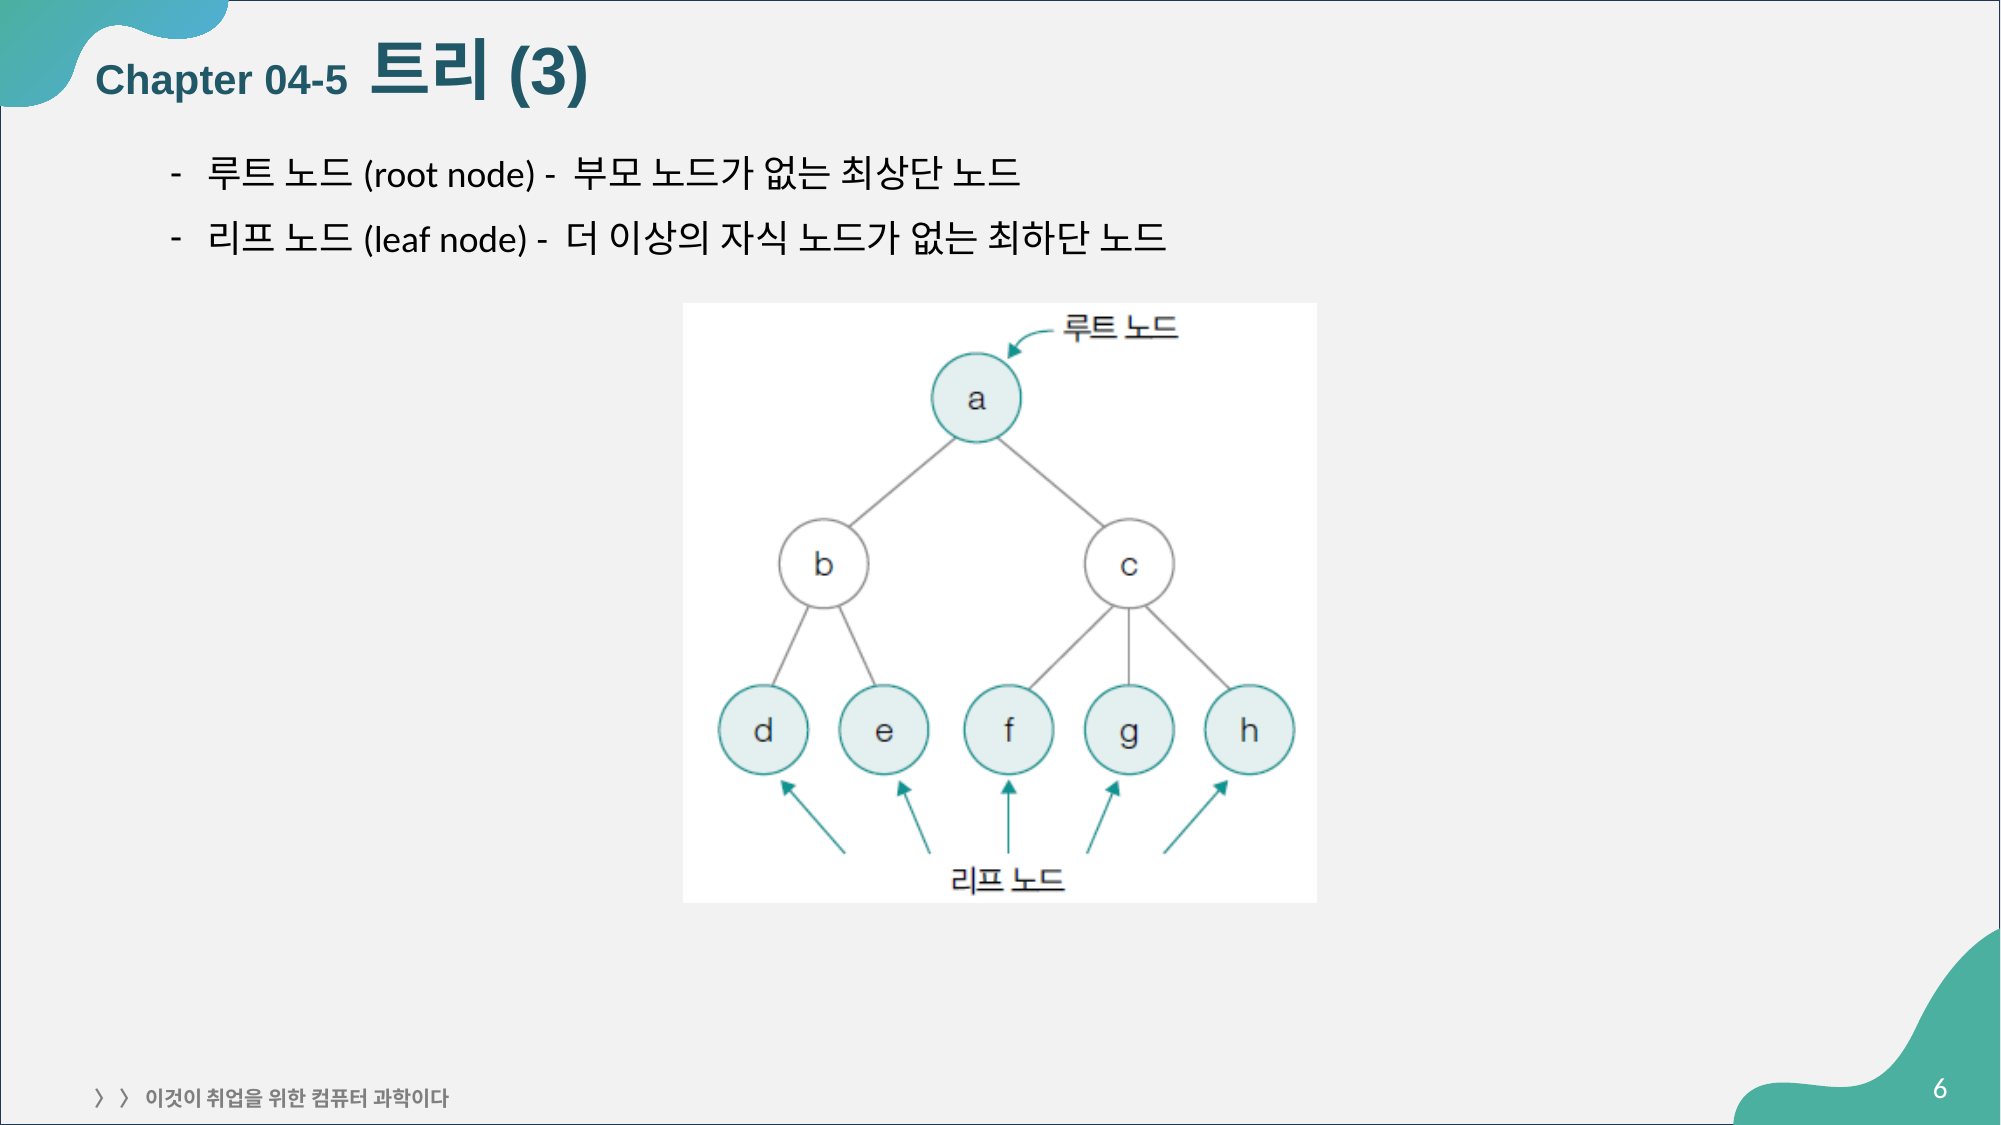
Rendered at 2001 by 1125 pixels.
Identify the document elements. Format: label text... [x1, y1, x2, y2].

picture [682, 303, 1318, 903]
footer 〉 〉 이것이 취업을 위한 컴퓨터 과학이다 [79, 1078, 755, 1114]
list 루트 노드(root node) - 부모 노드가 없는 최상단 노드 리프 노드(leaf node) - 더 이상의 자식 노드가 없는 최하단 노드 [79, 133, 1931, 1035]
title Chapter 04-5 트리(3) [79, 17, 1931, 128]
slide_number ‹#› [1917, 1061, 1984, 1122]
